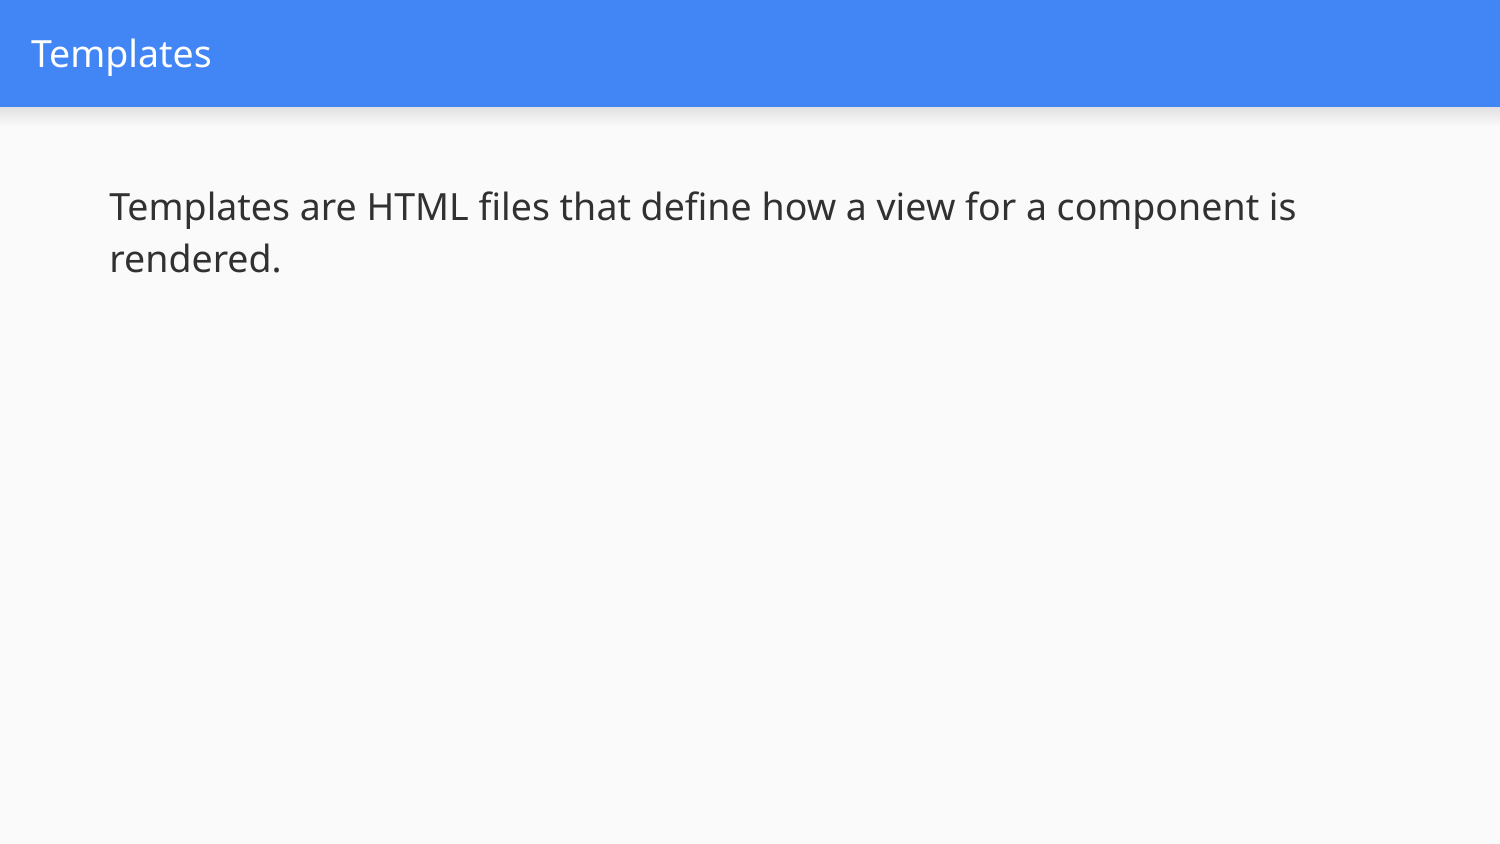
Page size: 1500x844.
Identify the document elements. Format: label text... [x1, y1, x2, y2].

title Templates [16, 2, 1464, 102]
list Templates are HTML files that define how a view for a component is rendered. [75, 161, 1425, 771]
